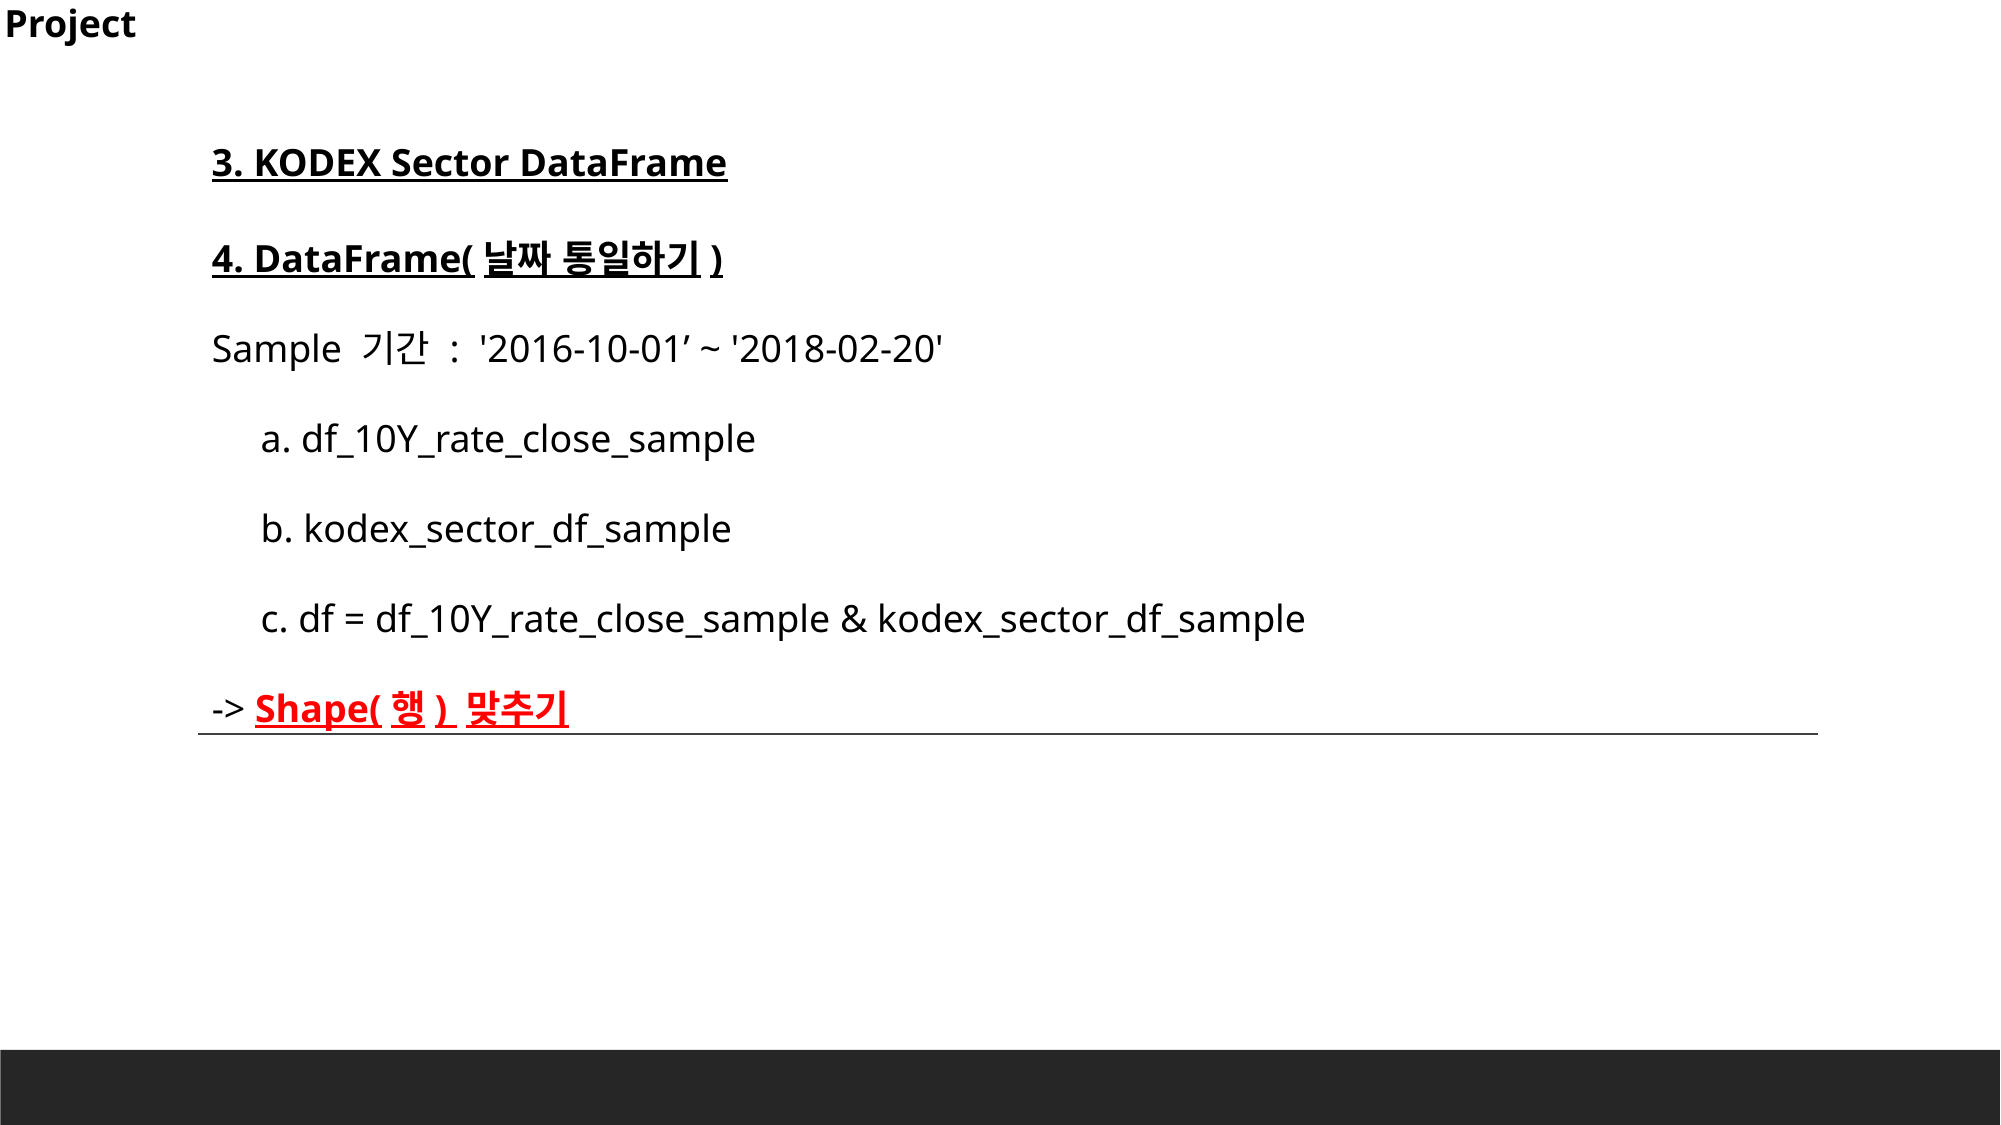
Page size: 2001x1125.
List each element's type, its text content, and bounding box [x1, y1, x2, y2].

text_box 3. KODEX Sector DataFrame [196, 131, 743, 192]
text_box Project [0, 0, 152, 52]
text_box 4. DataFrame(날짜 통일하기) Sample 기간 : '2016-10-01’ ~ '2018-02-20' a. df_10Y_rate_close_sample b. kodex_sector_df_sample c. df = df_10Y_rate_close_sample & kodex_sector_df_sample -> Shape(행) 맞추기 [197, 227, 1322, 737]
